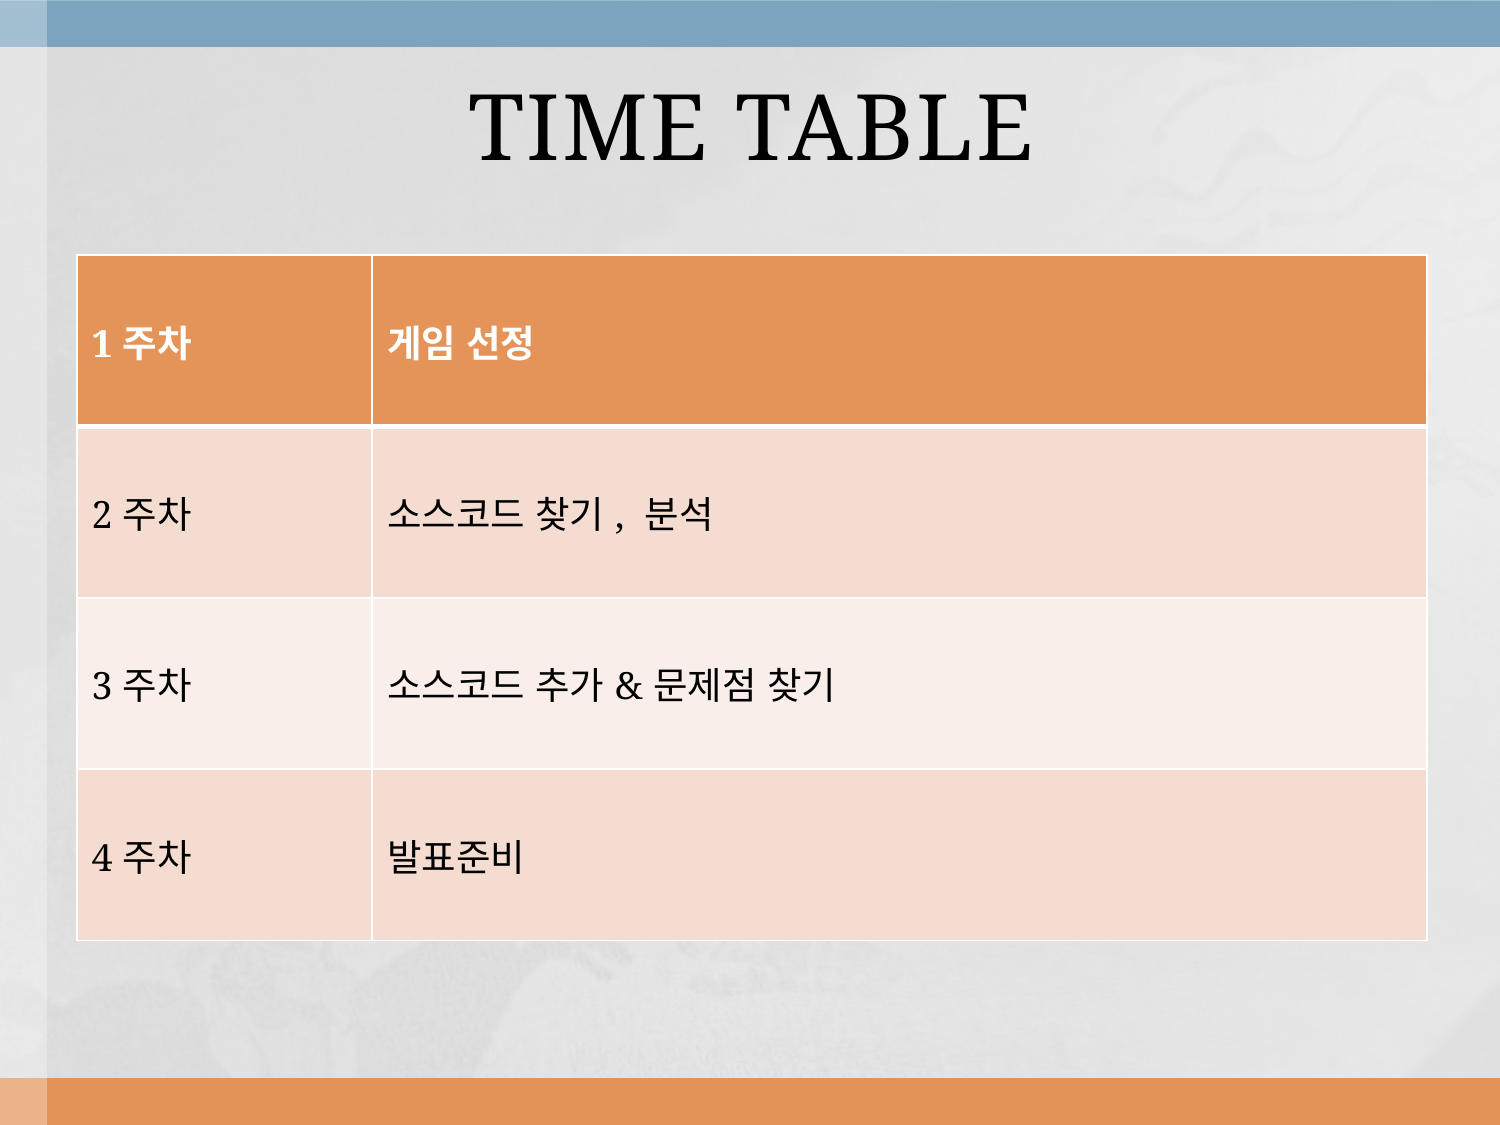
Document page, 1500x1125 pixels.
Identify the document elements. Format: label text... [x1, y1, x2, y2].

table_cell 4주차 [78, 770, 371, 940]
table_cell 발표준비 [373, 770, 1426, 940]
table_cell 3주차 [78, 599, 371, 768]
table_header 게임 선정 [373, 256, 1426, 424]
table_cell 2주차 [78, 429, 371, 597]
title TIME TABLE [49, 46, 1454, 202]
table_cell 소스코드 추가&문제점 찾기 [373, 599, 1426, 768]
table_cell 소스코드 찾기, 분석 [373, 429, 1426, 597]
table_header 1주차 [78, 256, 371, 424]
